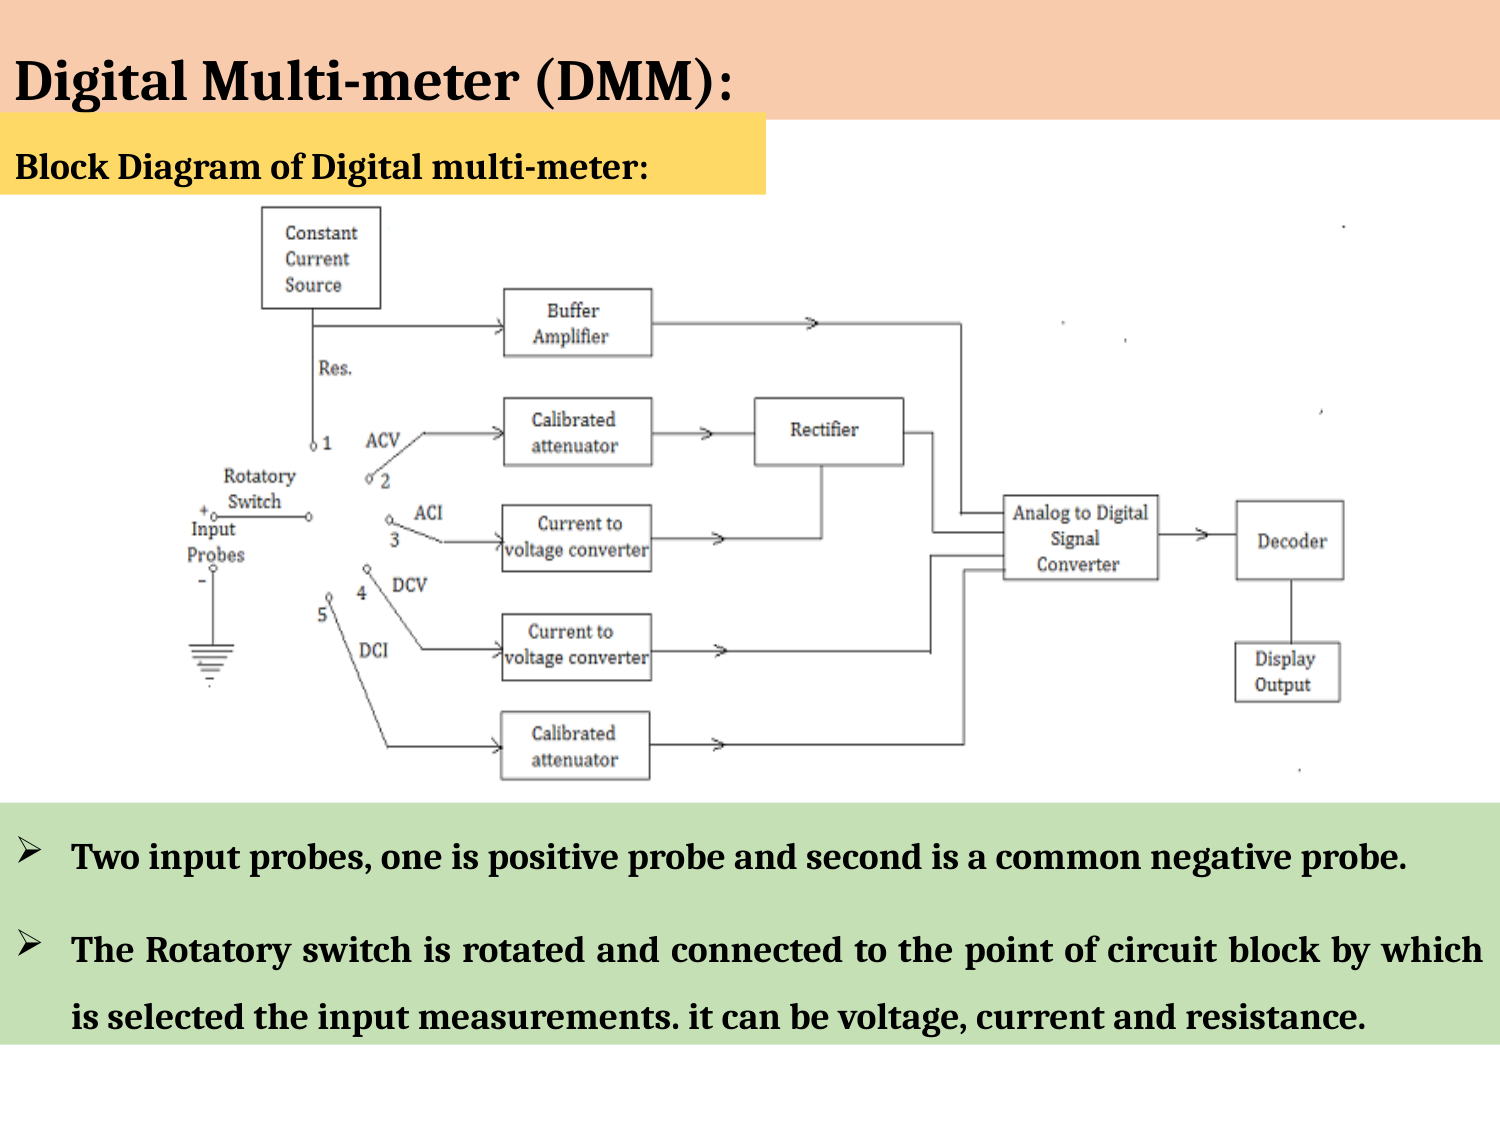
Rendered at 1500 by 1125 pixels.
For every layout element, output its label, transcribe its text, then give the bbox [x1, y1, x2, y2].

picture [187, 199, 1350, 787]
text_box Two input probes, one is positive probe and second is a common negative probe. The Rotatory switch is rotated and connected to the point of circuit block by which is selected the input measurements. it can be voltage, current and resistance. [0, 802, 1500, 1045]
text_box Block Diagram of Digital multi-meter: [0, 112, 766, 195]
text_box Digital Multi-meter (DMM): [0, 0, 1500, 120]
